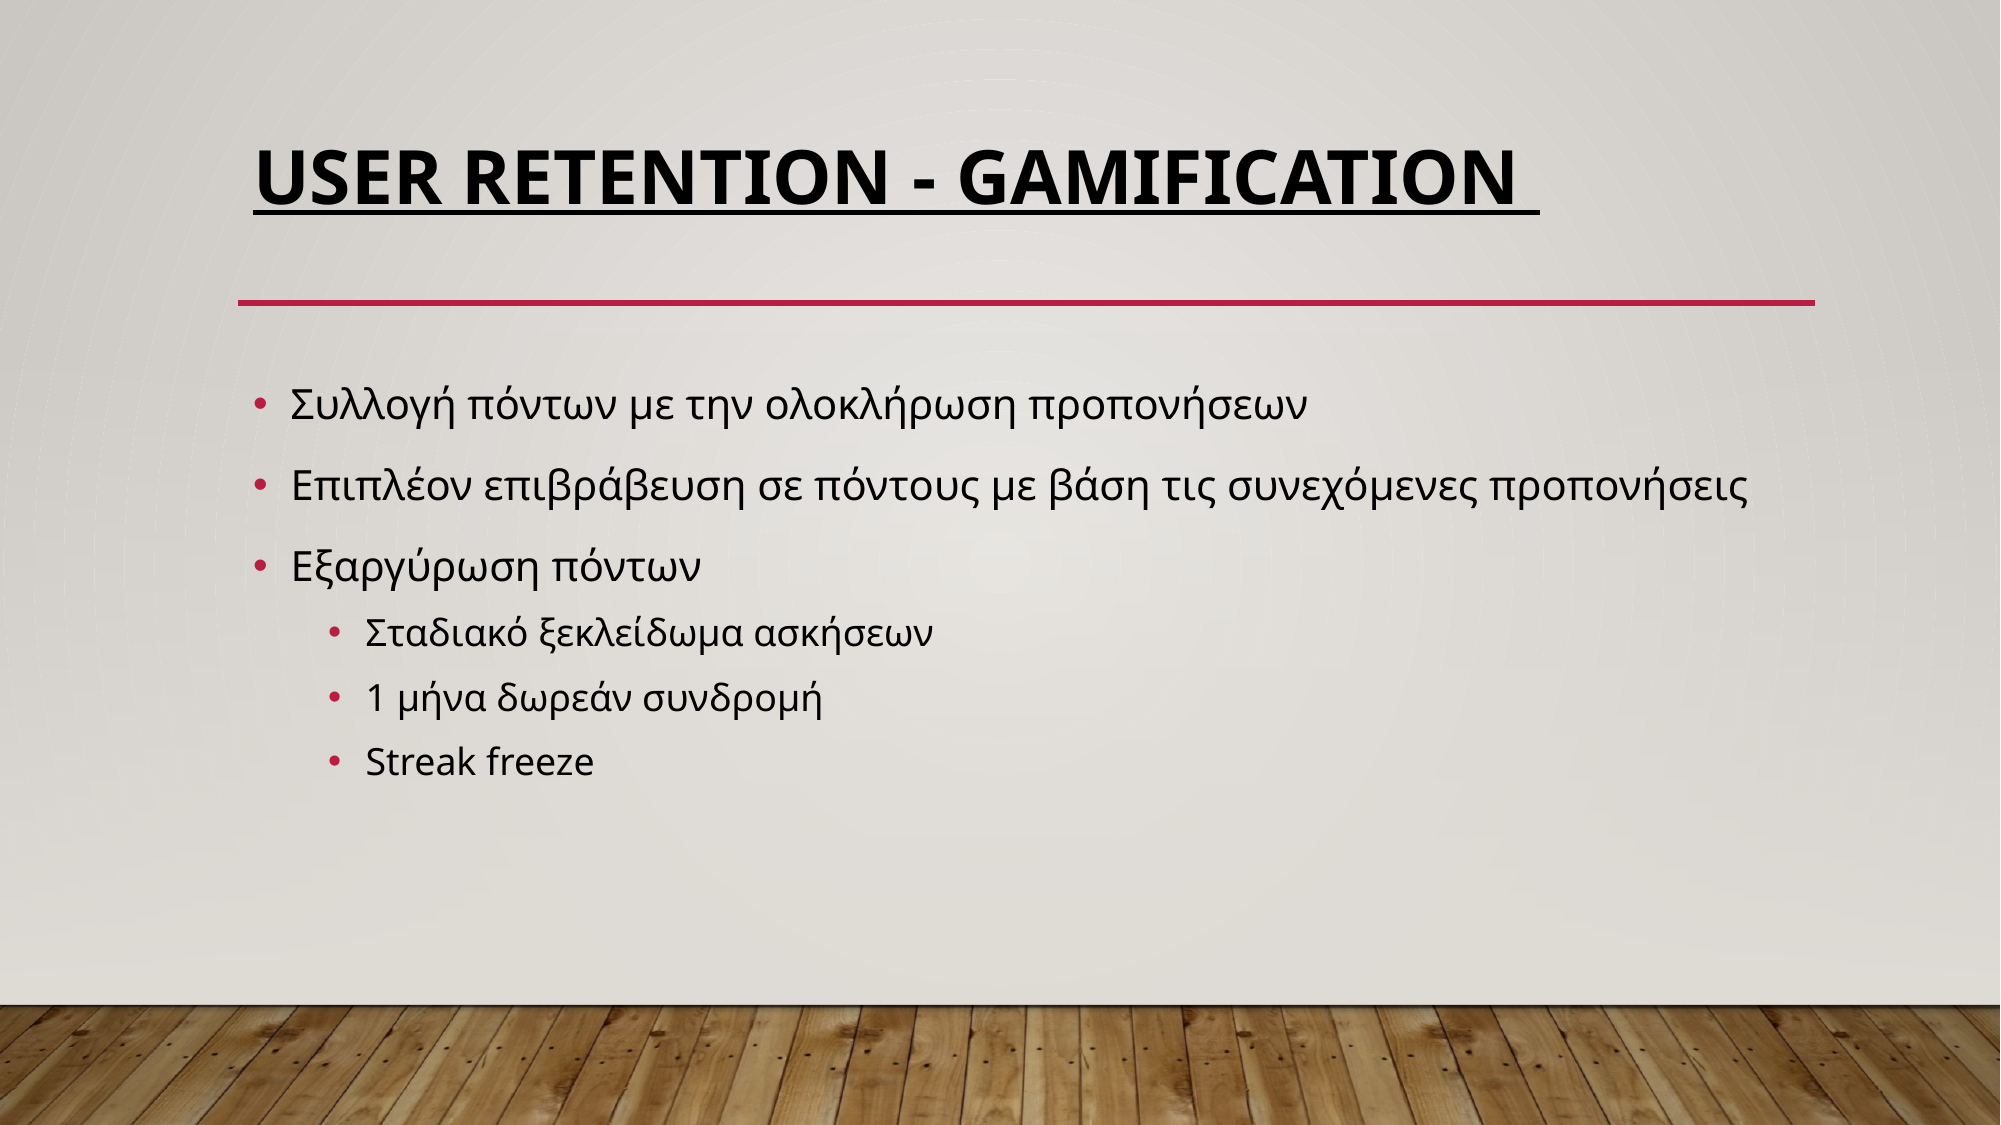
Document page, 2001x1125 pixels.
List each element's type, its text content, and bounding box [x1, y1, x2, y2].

title User Retention - Gamification [238, 131, 1814, 305]
picture [0, 1005, 2000, 1125]
list Συλλογή πόντων με την ολοκλήρωση προπονήσεων Επιπλέον επιβράβευση σε πόντους με βάση τις συνεχόμενες προπονήσεις Εξαργύρωση πόντων Σταδιακό ξεκλείδωμα ασκήσεων 1 μήνα δωρεάν συνδρομή Streak freeze [238, 360, 1814, 927]
